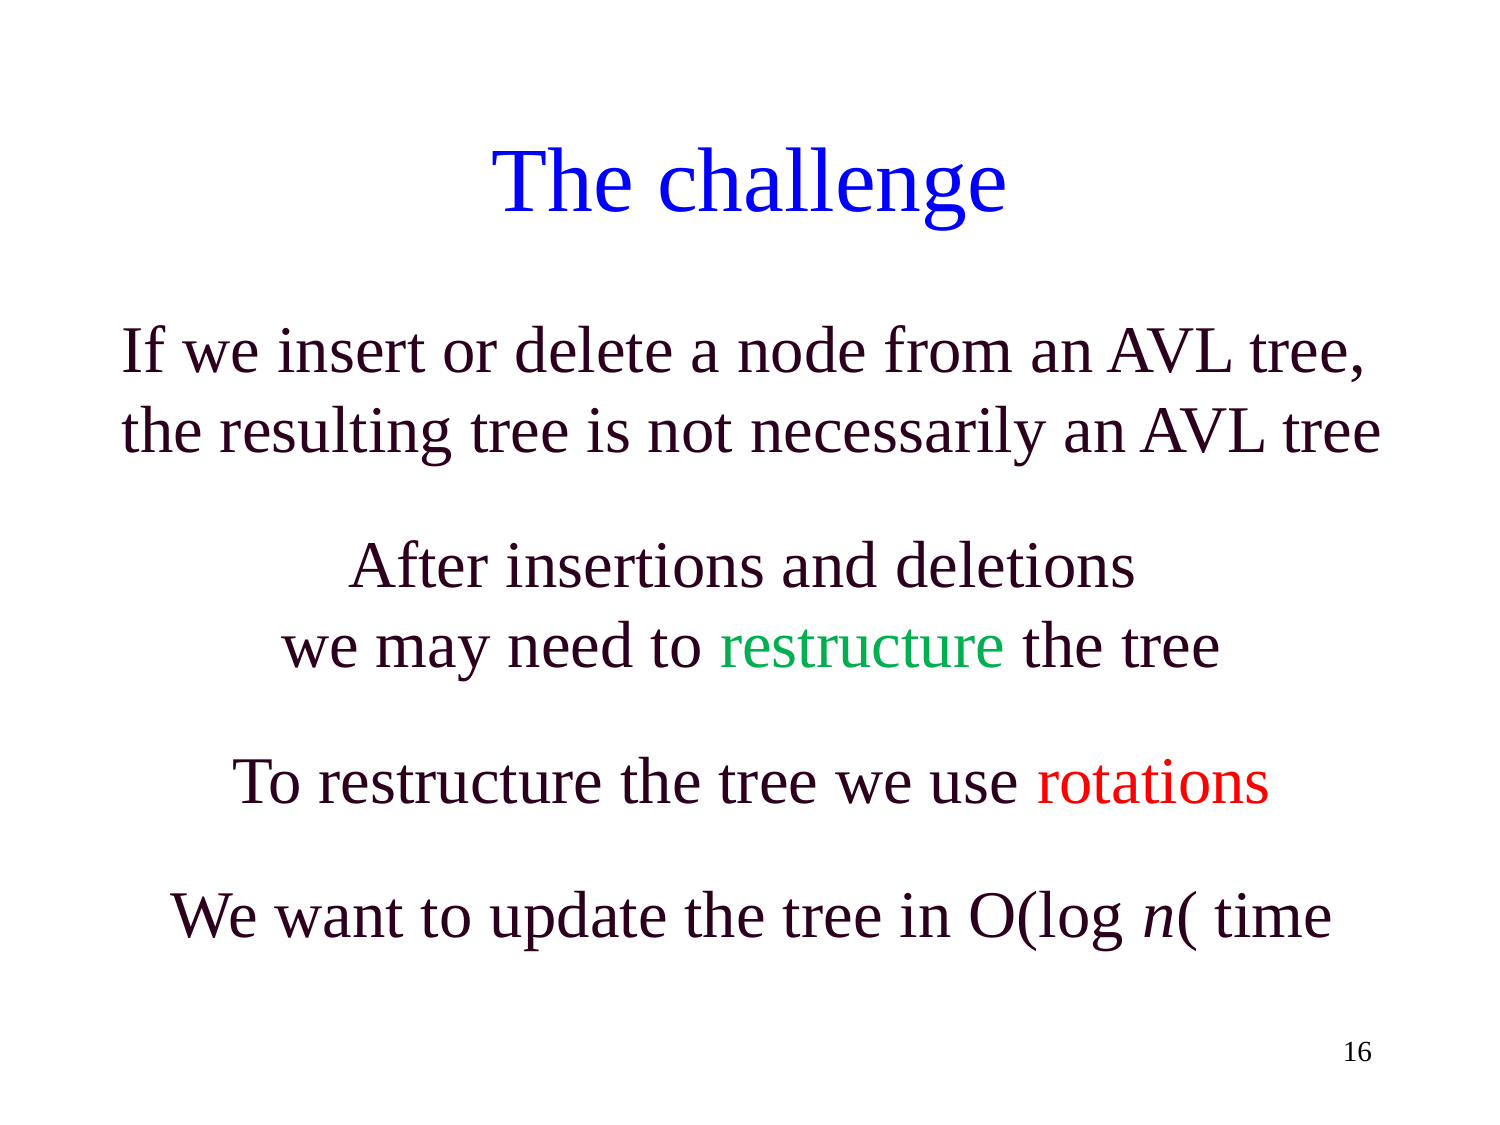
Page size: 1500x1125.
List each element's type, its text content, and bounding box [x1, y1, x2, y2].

text_box To restructure the tree we use rotations [1, 729, 1500, 824]
text_box After insertions and deletions we may need to restructure the tree [1, 513, 1500, 689]
slide_number 16 [1074, 1024, 1388, 1101]
text_box The challenge [0, 112, 1500, 237]
text_box We want to update the tree in O(log n( time [2, 863, 1500, 959]
text_box If we insert or delete a node from an AVL tree, the resulting tree is not necessarily an AVL tree [3, 298, 1500, 474]
